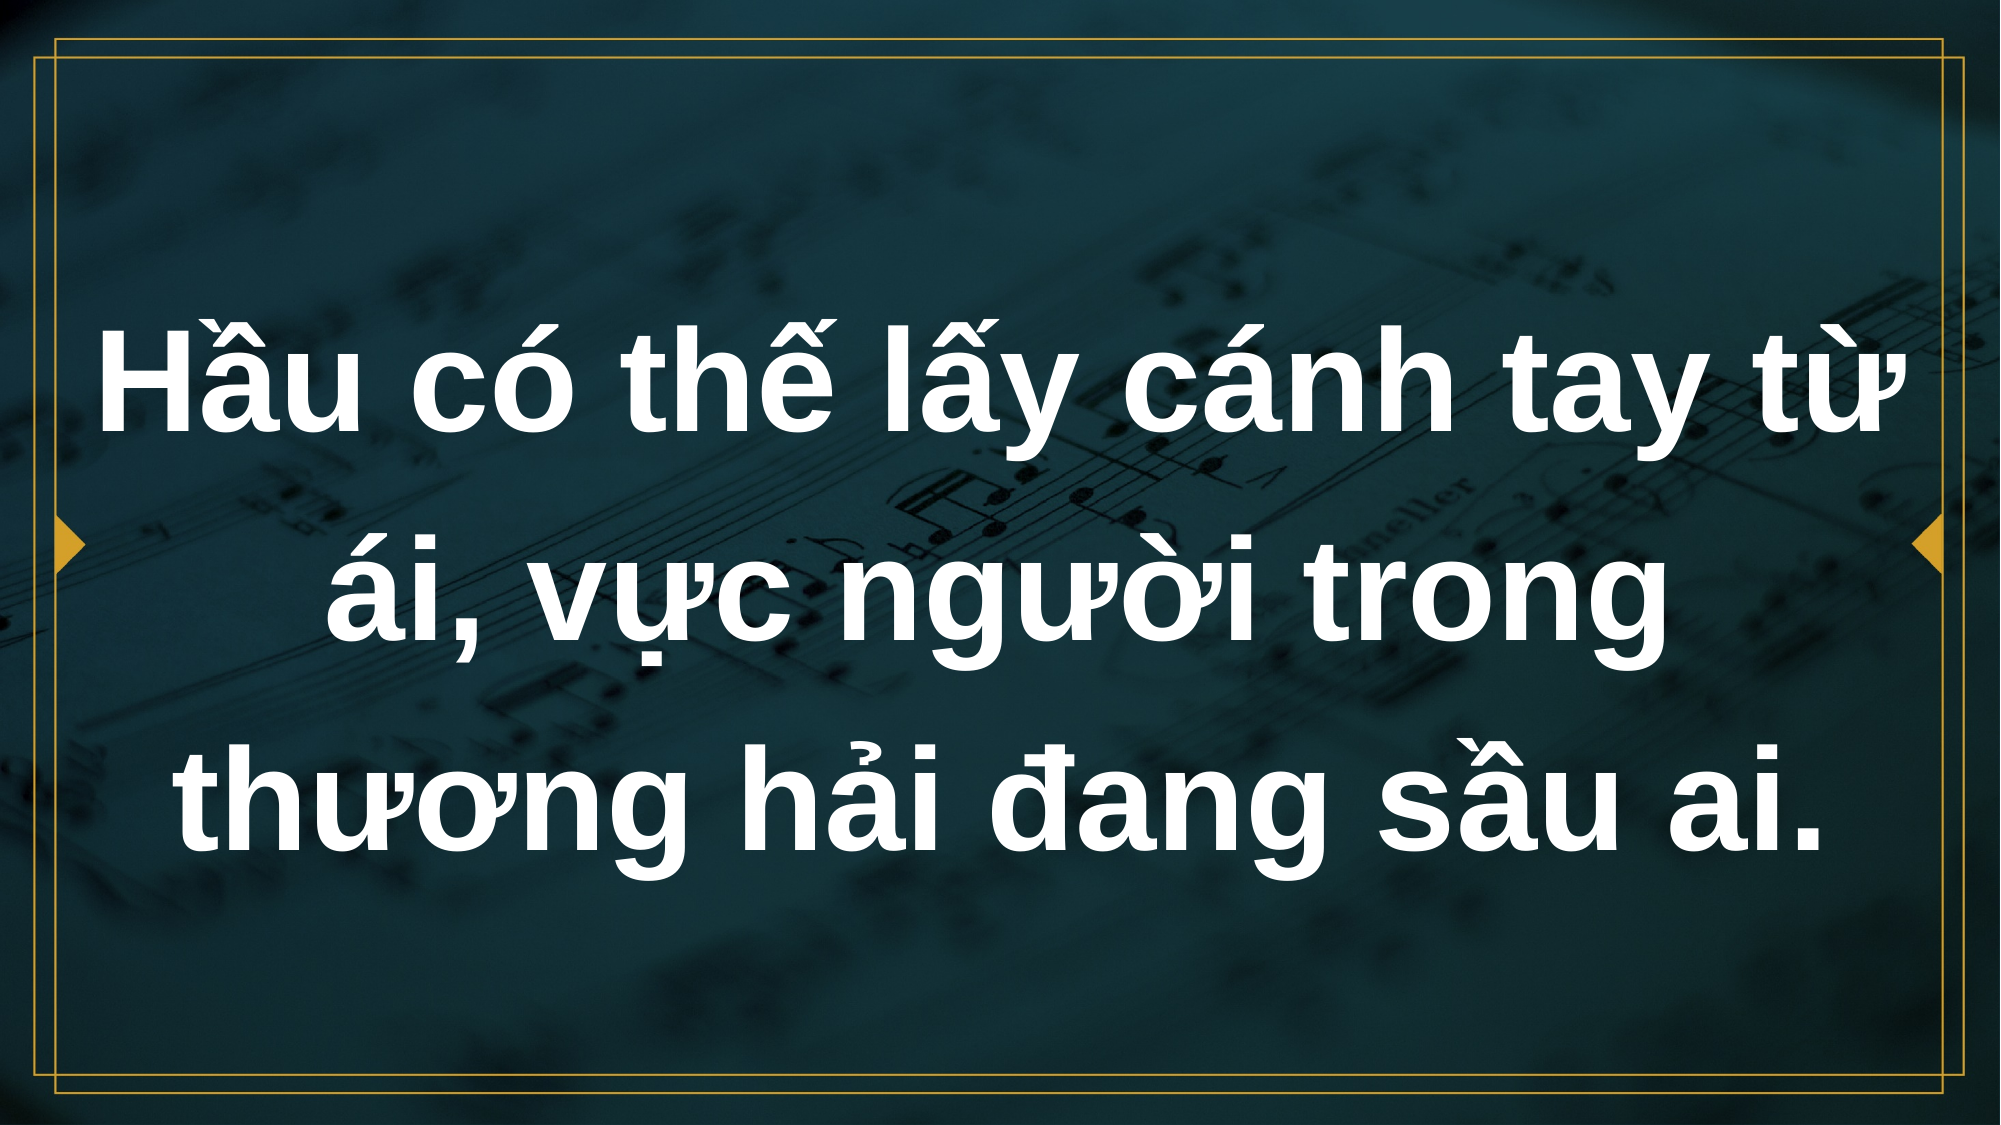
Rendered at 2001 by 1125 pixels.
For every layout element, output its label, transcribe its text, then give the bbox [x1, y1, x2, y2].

title Hầu có thế lấy cánh tay từ ái, vực người trong thương hải đang sầu ai. [55, 53, 1945, 1077]
picture [0, 0, 2000, 1125]
